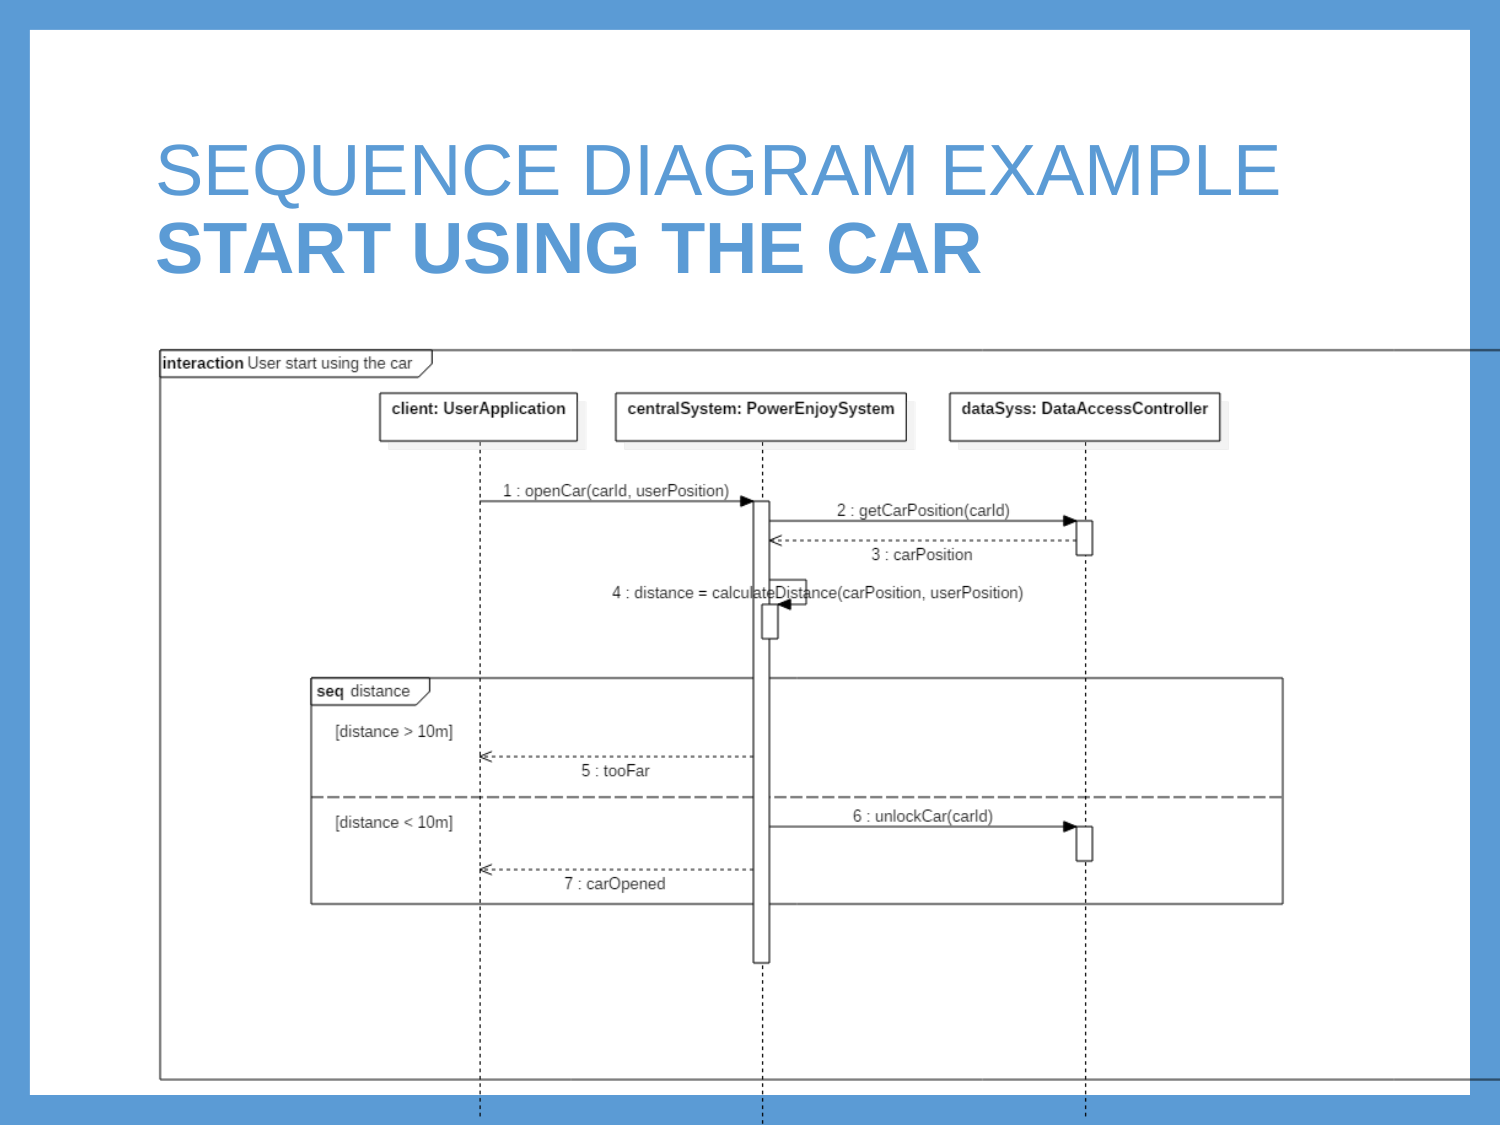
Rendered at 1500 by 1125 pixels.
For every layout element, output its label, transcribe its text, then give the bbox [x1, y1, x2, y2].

title SEQUENCE DIAGRAM EXAMPLE START USING THE CAR [140, 99, 1356, 323]
picture [148, 337, 1500, 1125]
